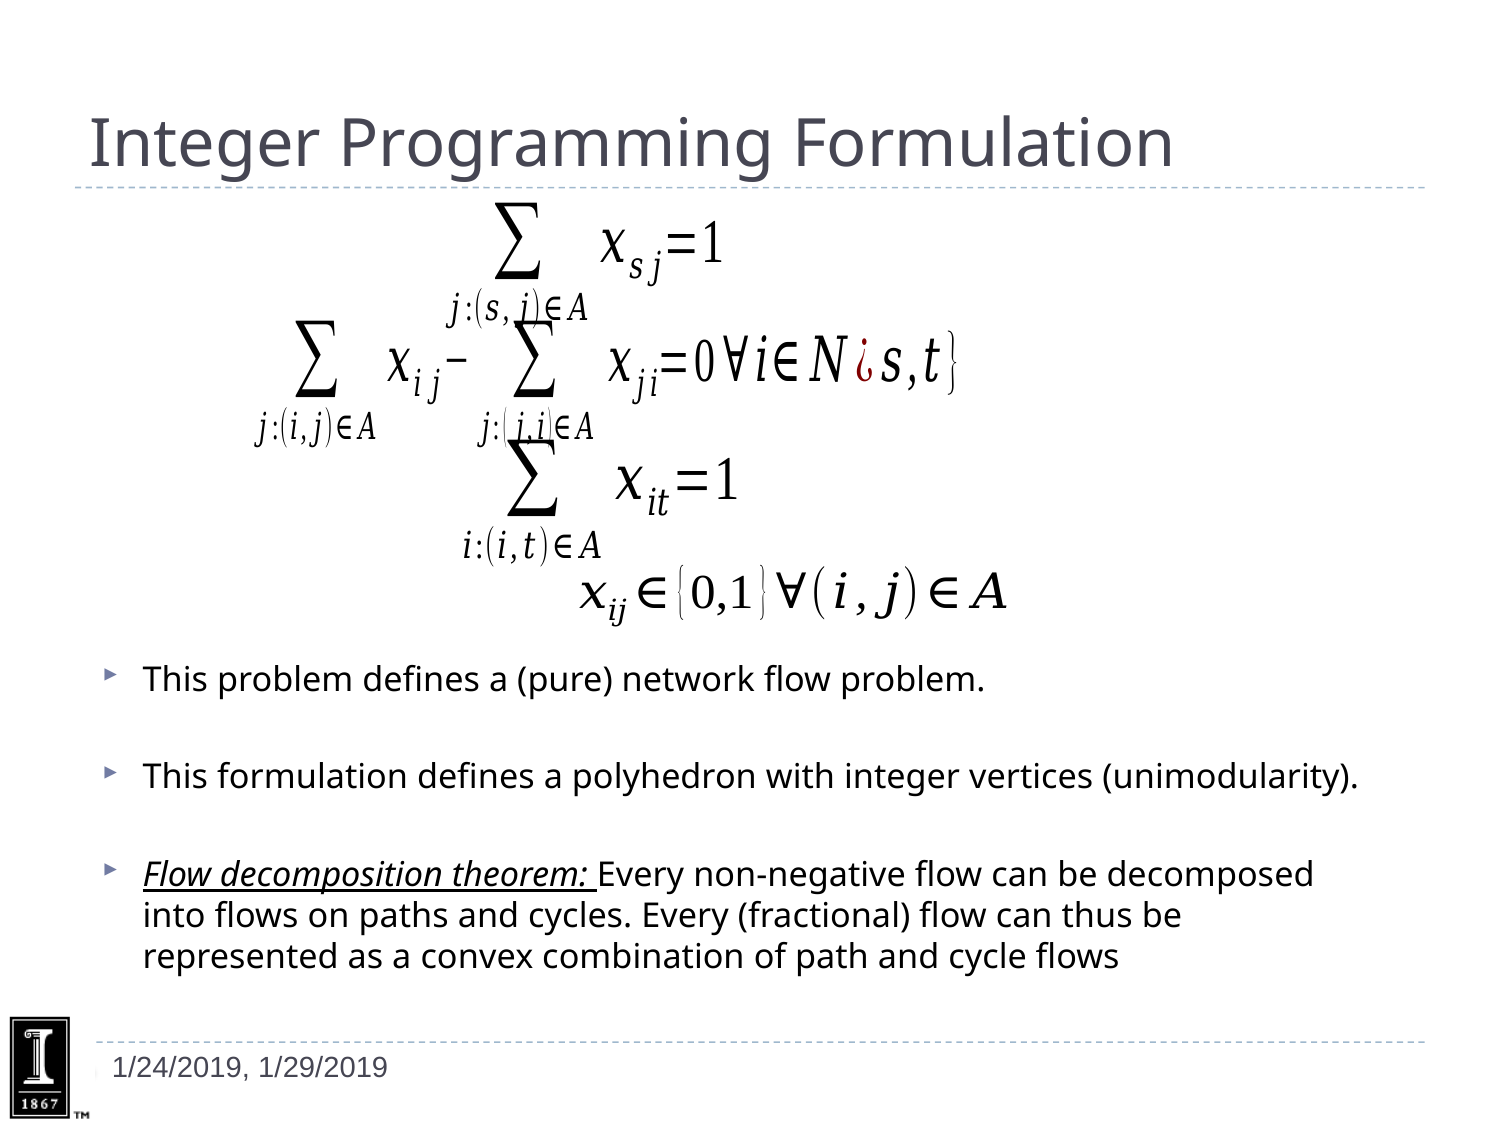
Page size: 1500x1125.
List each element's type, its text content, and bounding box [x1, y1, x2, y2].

title Integer Programming Formulation [75, 24, 1425, 188]
picture [5, 1012, 95, 1125]
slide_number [97, 1040, 473, 1101]
text_box This problem defines a (pure) network flow problem. This formulation defines a polyhedron with integer vertices (unimodularity). Flow decomposition theorem: Every non-negative flow can be decomposed into flows on paths and cycles. Every (fractional) flow can thus be represented as a convex combination of path and cycle flows [87, 649, 1375, 1023]
